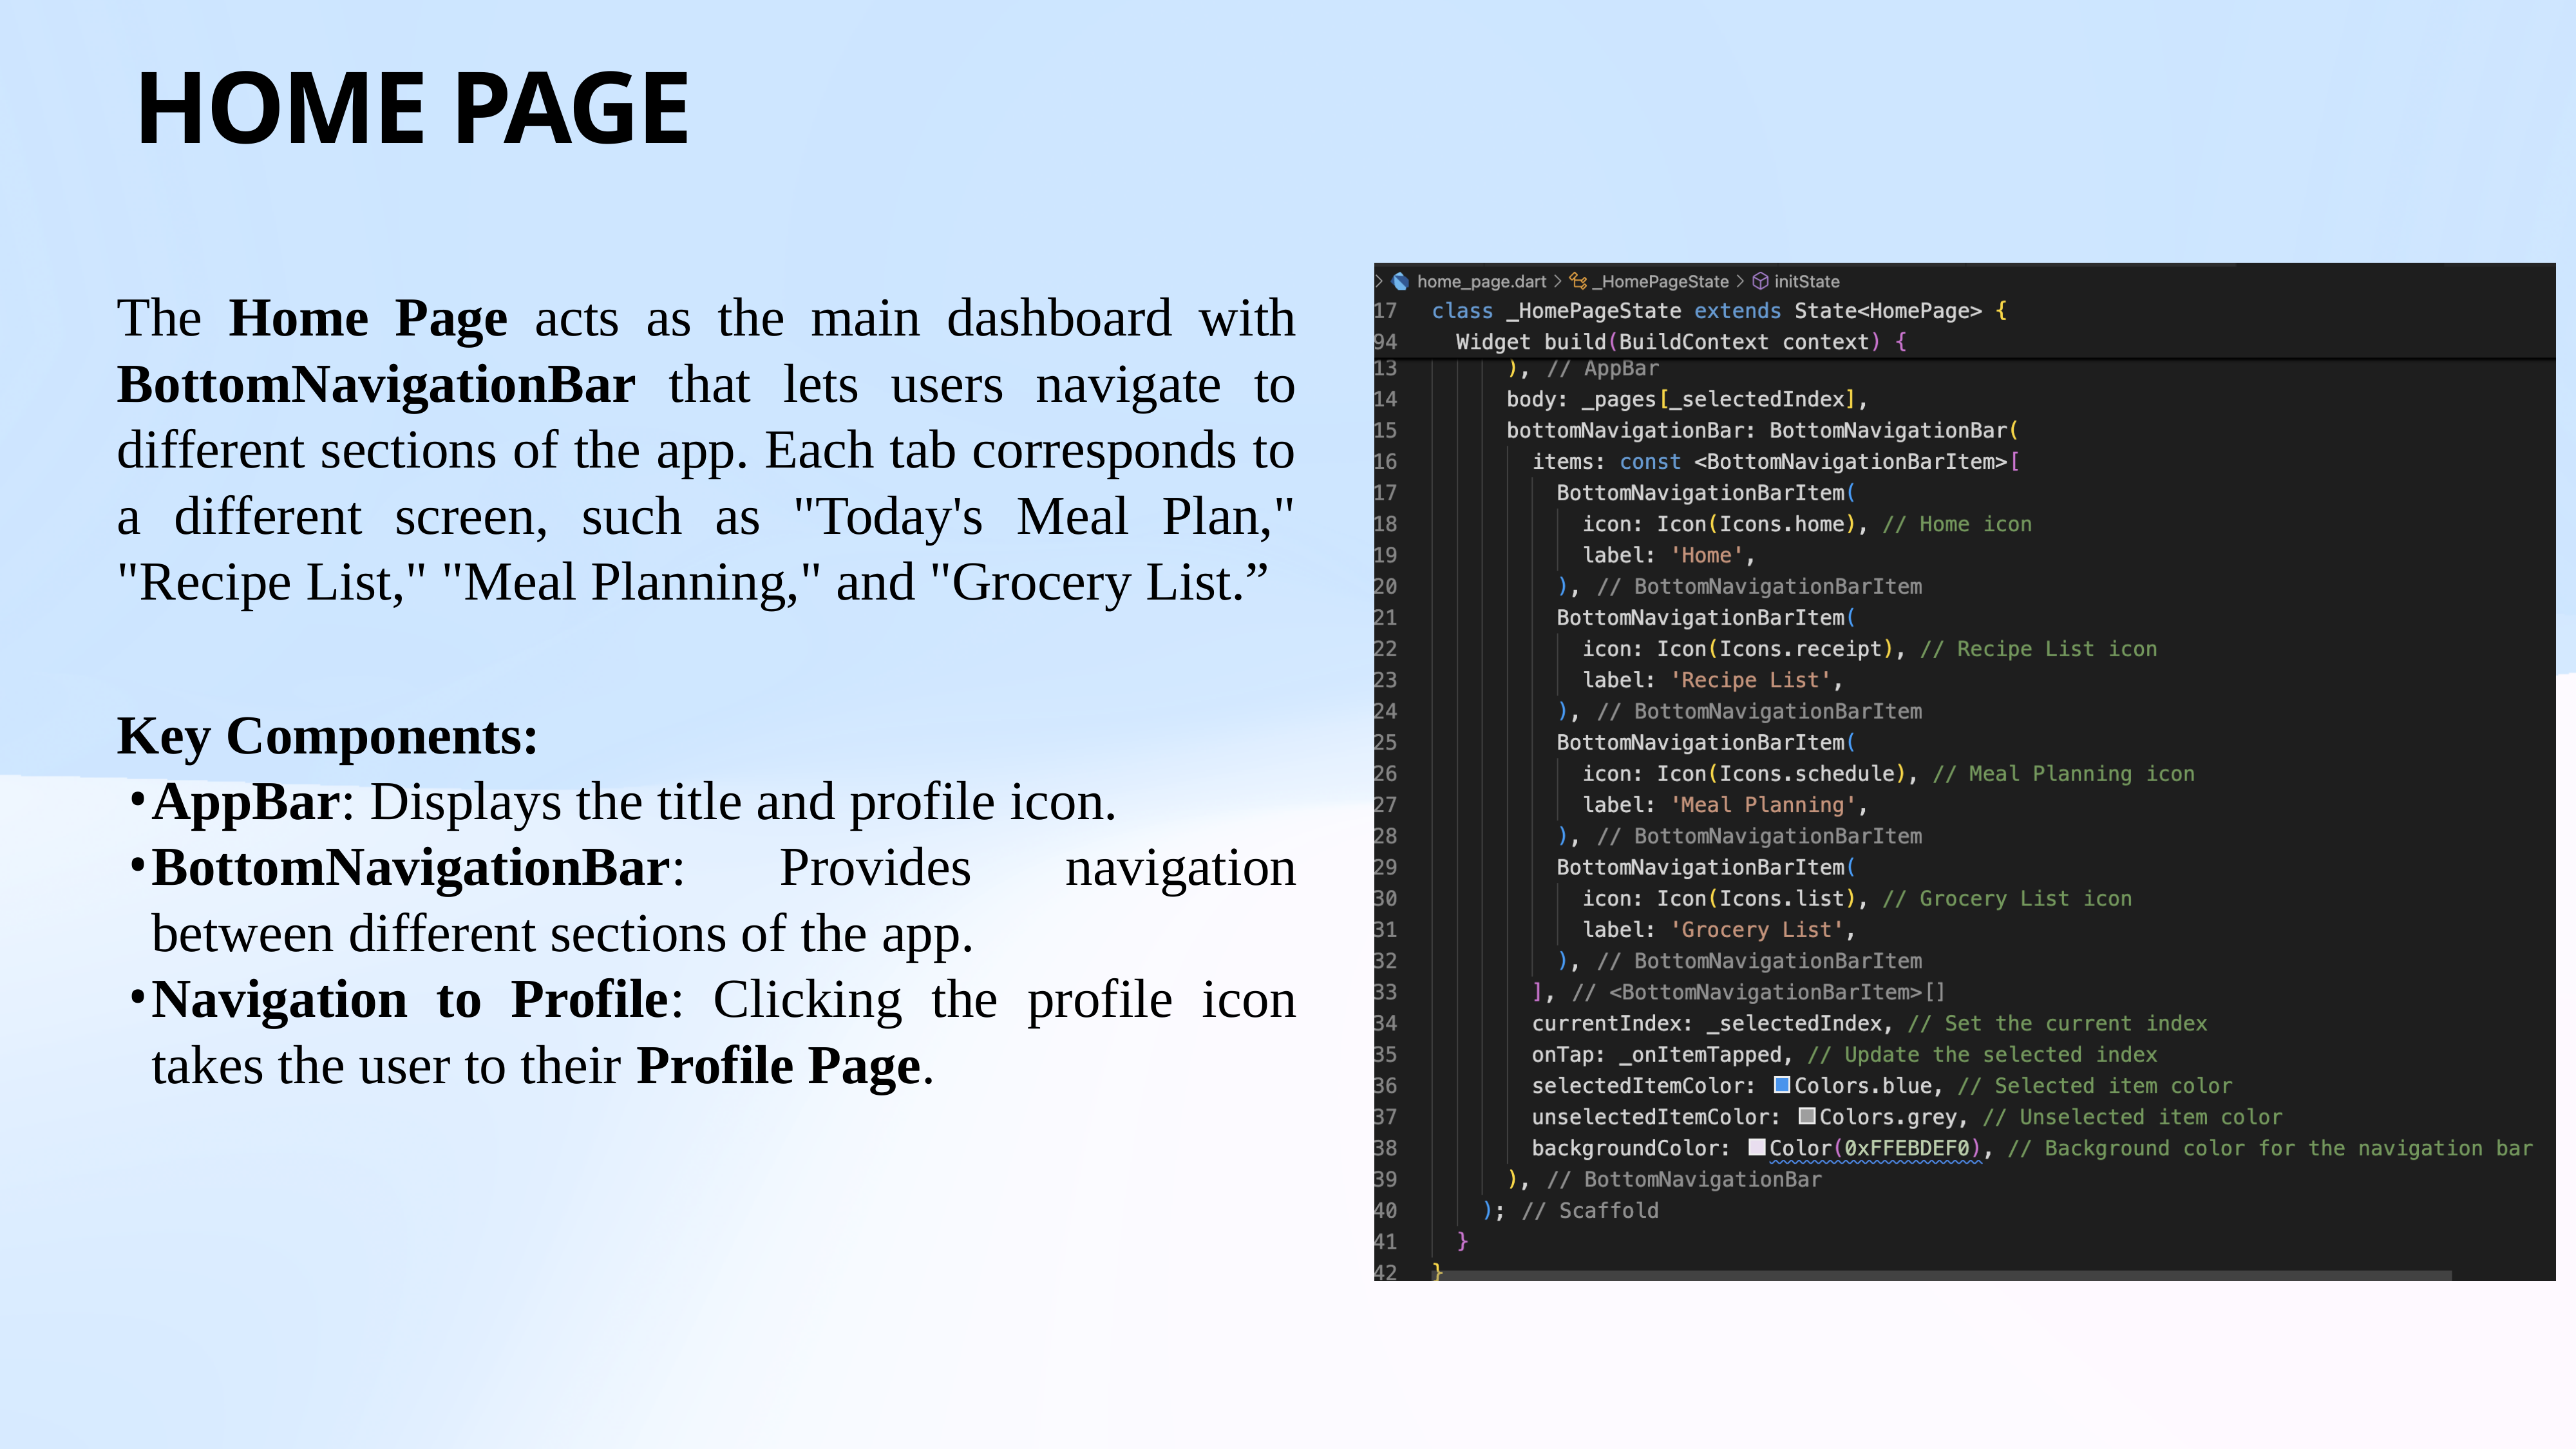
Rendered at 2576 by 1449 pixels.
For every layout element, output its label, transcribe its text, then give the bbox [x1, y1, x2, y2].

picture [0, 0, 2576, 1449]
list The Home Page acts as the main dashboard with BottomNavigationBar that lets users navigate to different sections of the app. Each tab corresponds to a different screen, such as "Today's Meal Plan," "Recipe List," "Meal Planning," and "Grocery List.” Key Components: AppBar: Displays the title and profile icon. BottomNavigationBar: Provides navigation between different sections of the app. Navigation to Profile: Clicking the profile icon takes the user to their Profile Page. [111, 276, 1303, 1318]
title HOME PAGE [127, 61, 2449, 214]
